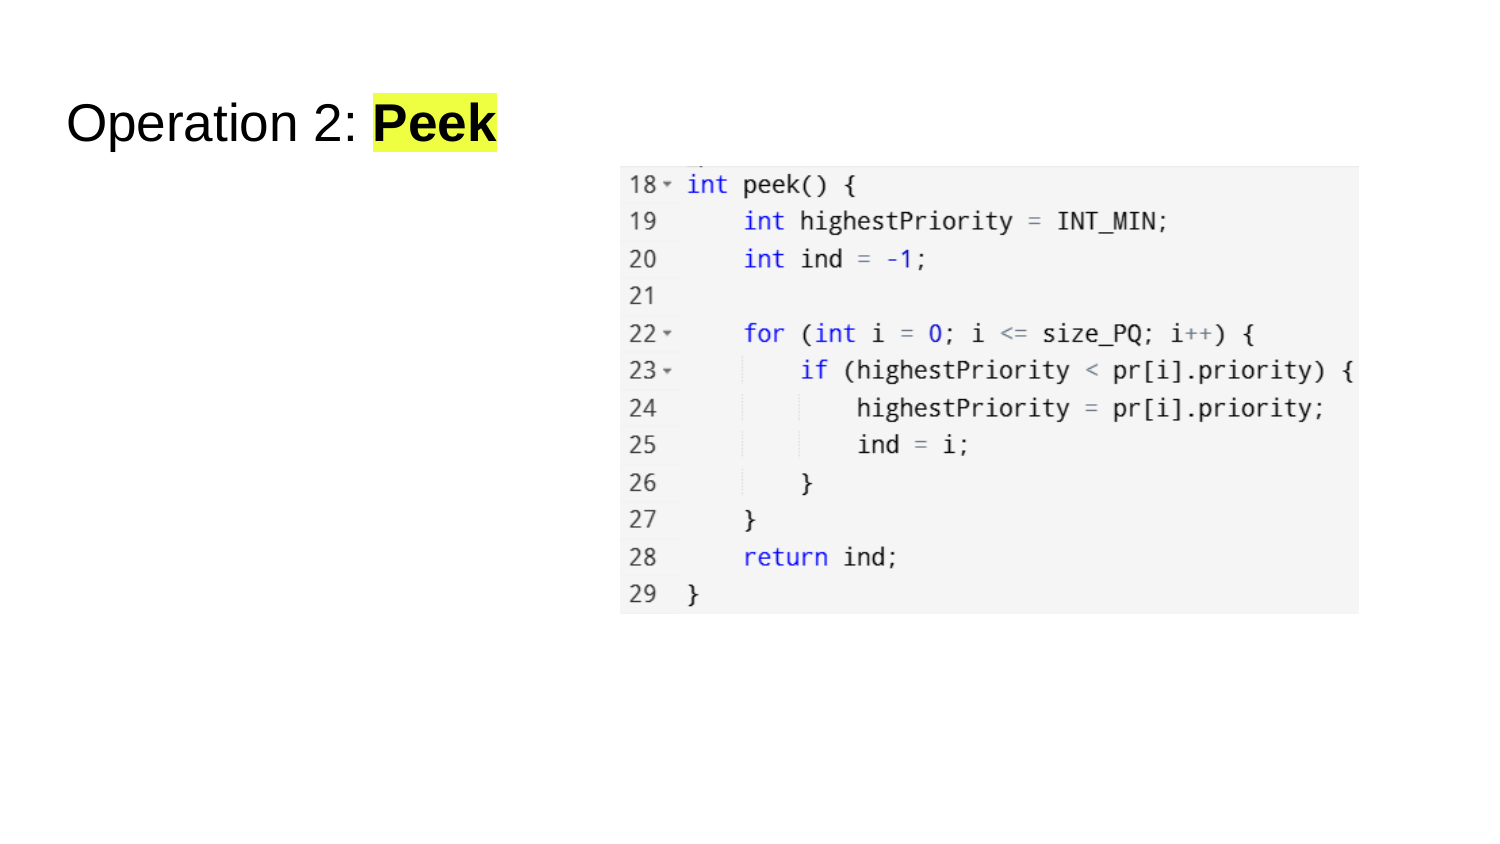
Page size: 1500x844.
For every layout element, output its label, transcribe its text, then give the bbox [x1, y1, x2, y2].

picture [619, 166, 1383, 614]
title Operation 2: Peek [51, 72, 1449, 167]
